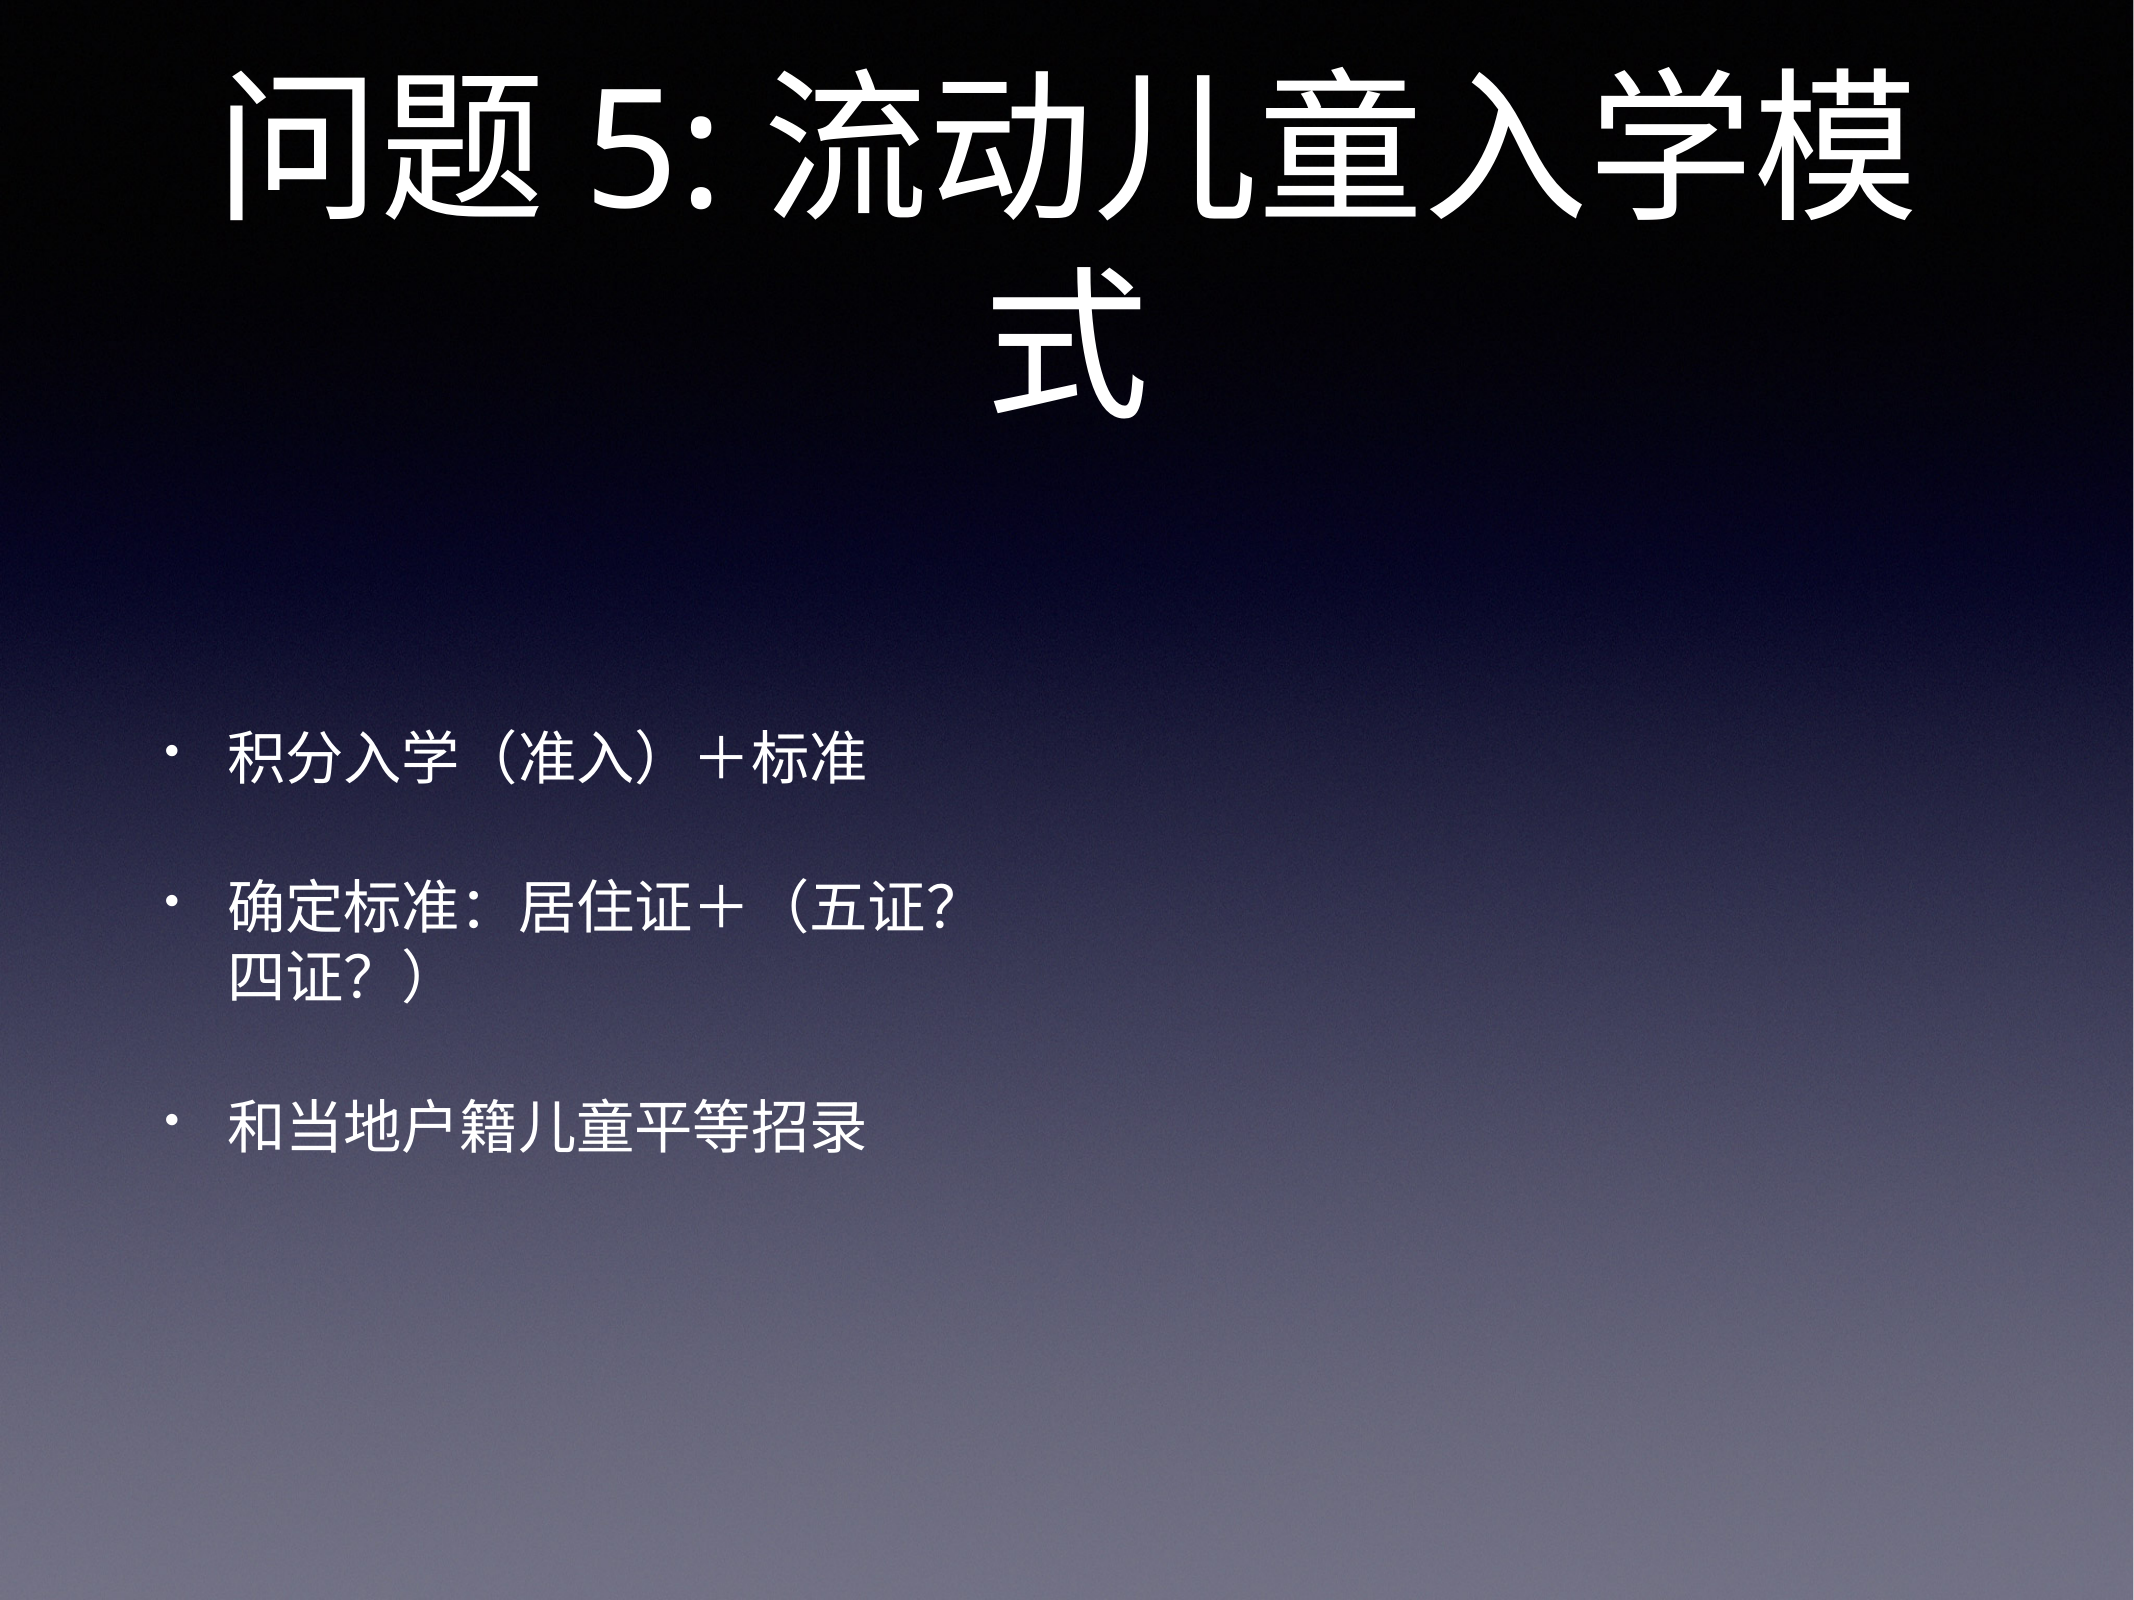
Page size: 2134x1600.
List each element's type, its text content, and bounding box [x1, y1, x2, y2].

picture [0, 0, 2134, 1600]
title 问题5:流动儿童入学模式 [155, 66, 1978, 416]
list 积分入学（准入）＋标准 确定标准：居住证＋（五证？四证？） 和当地户籍儿童平等招录 [155, 424, 1032, 1457]
